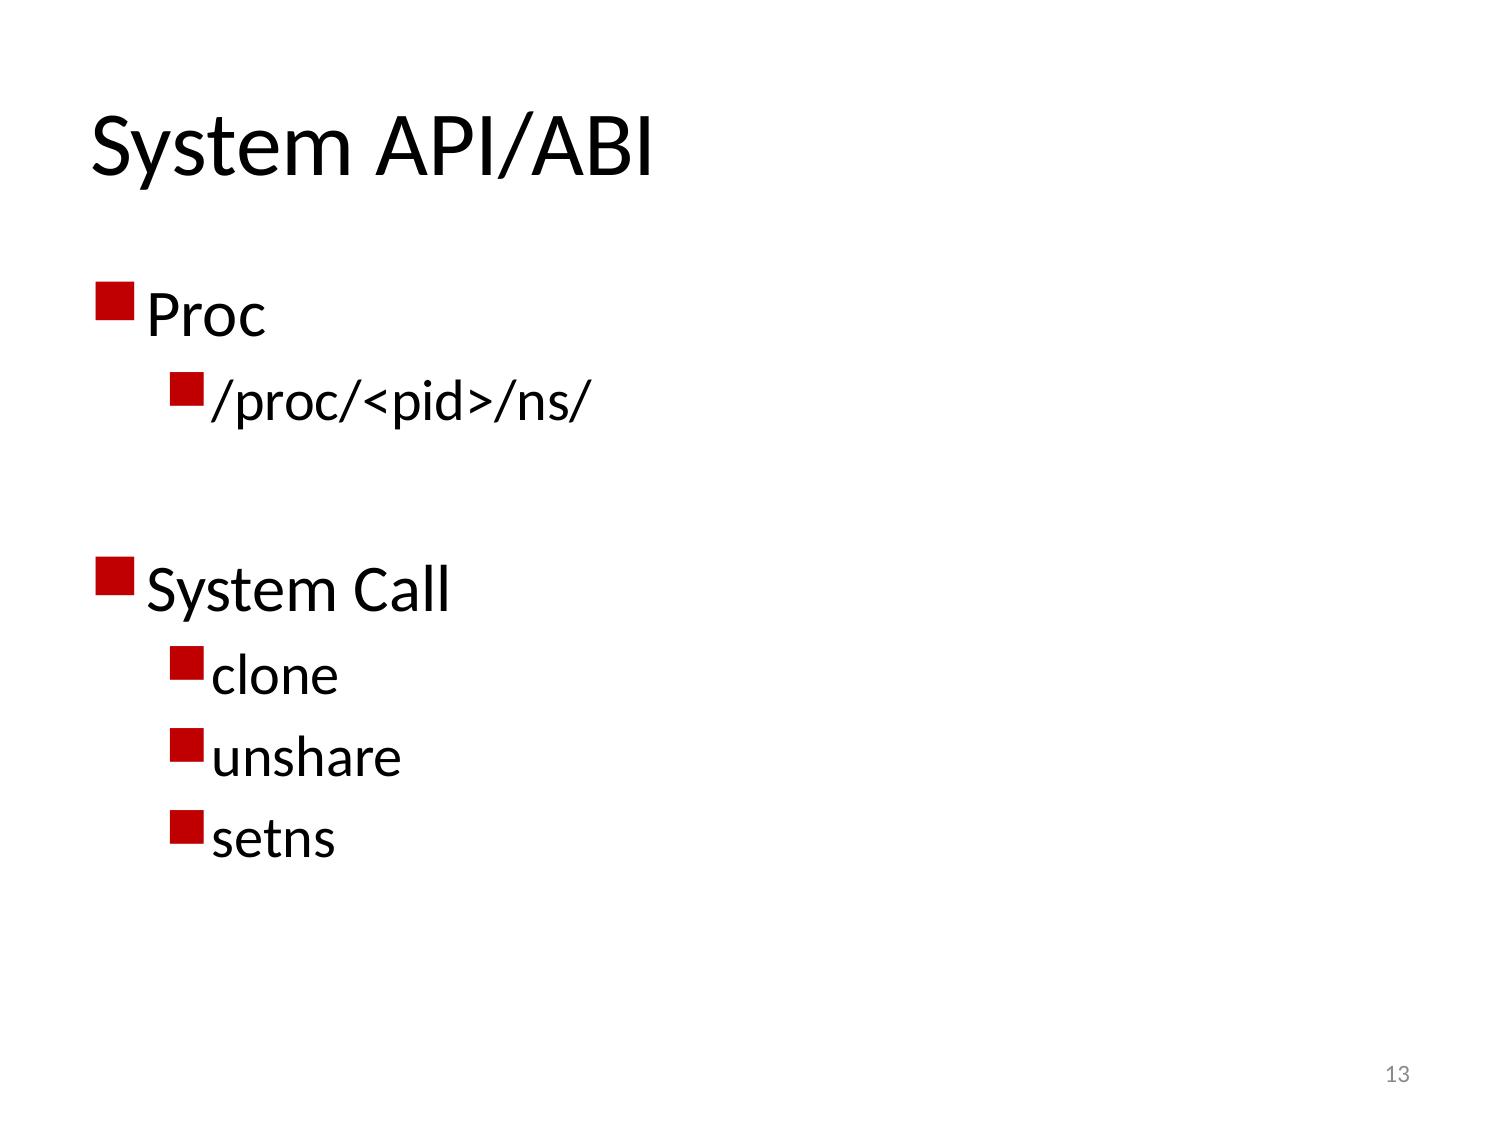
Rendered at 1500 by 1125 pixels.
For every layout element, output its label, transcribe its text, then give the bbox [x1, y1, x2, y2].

list Proc /proc/<pid>/ns/ System Call clone unshare setns [74, 262, 1426, 1006]
slide_number 13 [1074, 1042, 1425, 1103]
title System API/ABI [74, 44, 1426, 233]
